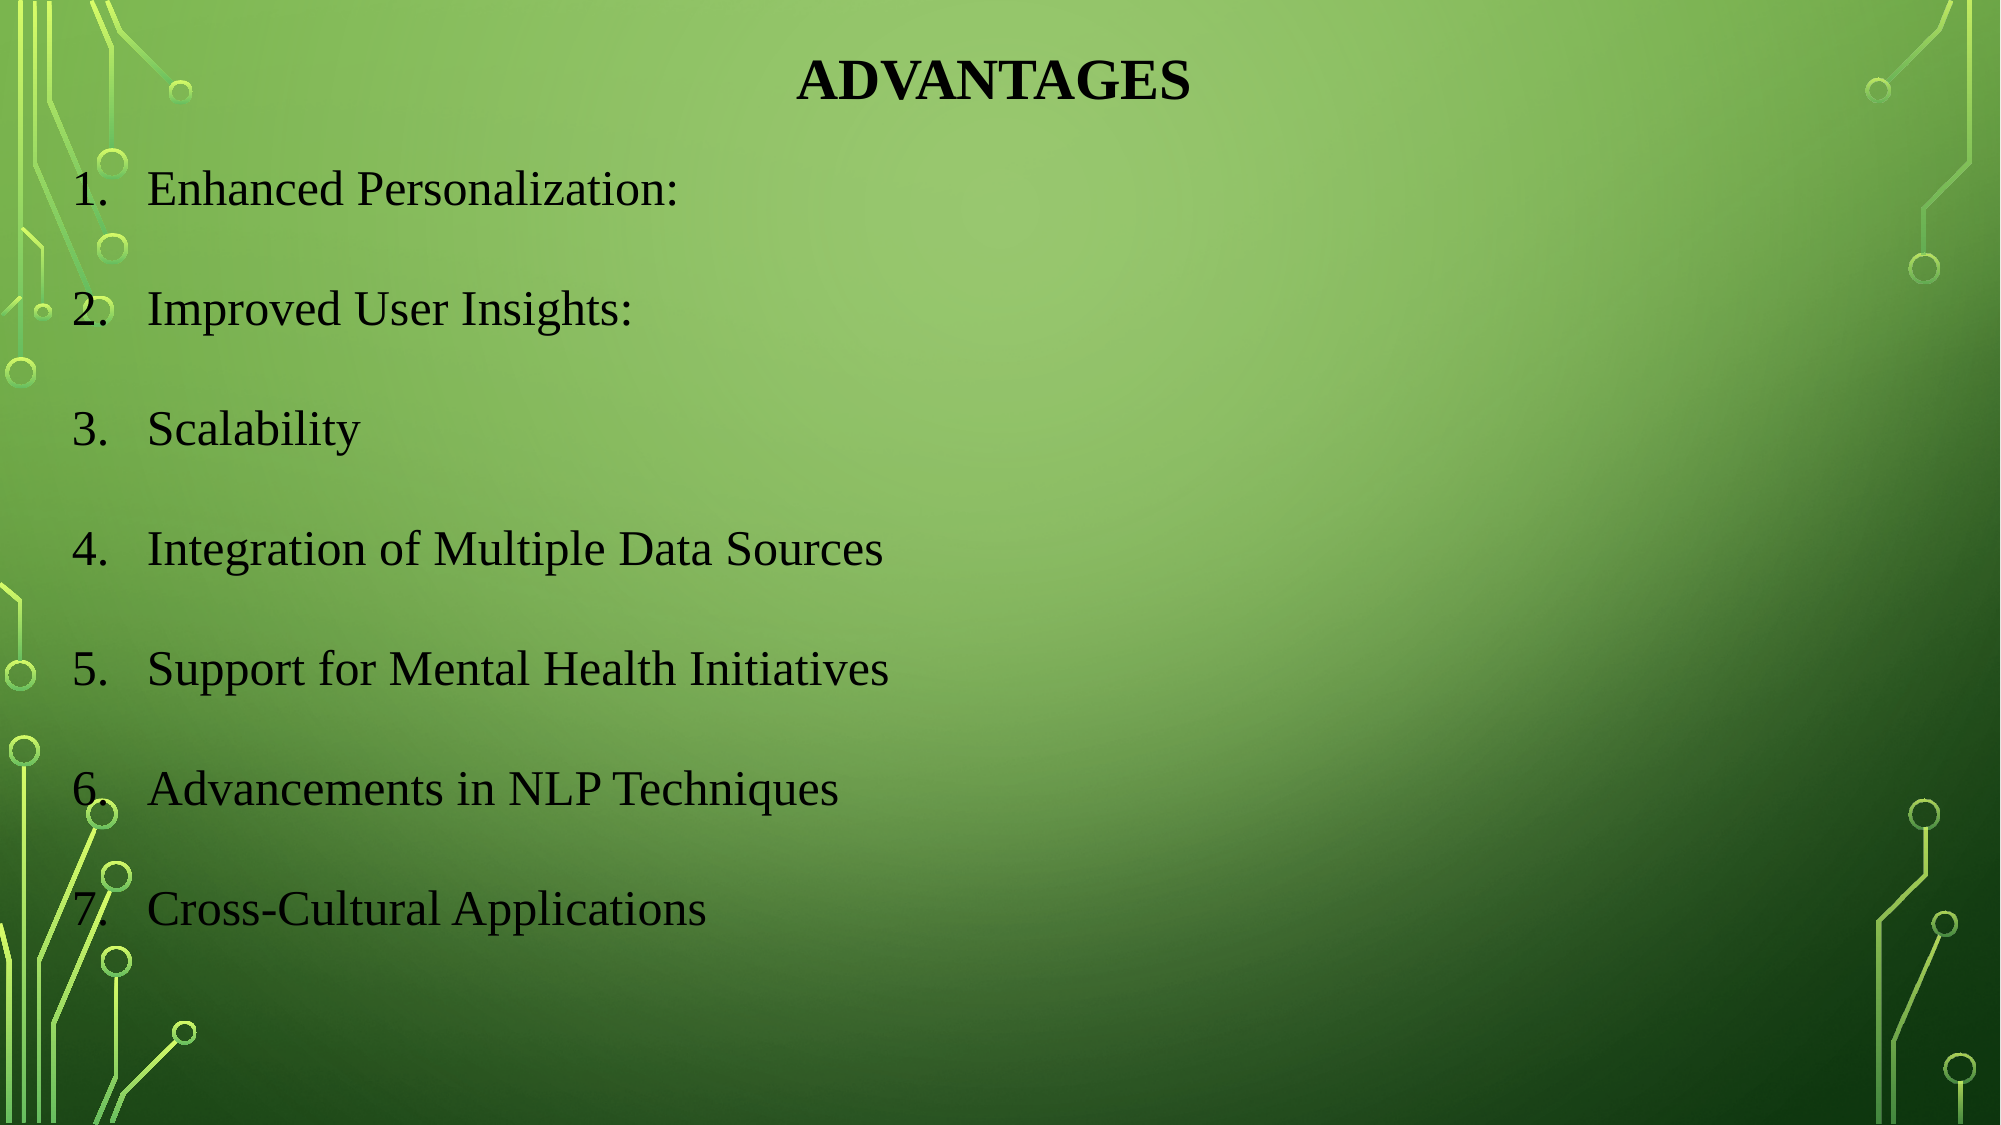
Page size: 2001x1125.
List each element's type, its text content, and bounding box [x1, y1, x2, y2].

text_box ADVANTAGES Enhanced Personalization: Improved User Insights: Scalability Integration of Multiple Data Sources Support for Mental Health Initiatives Advancements in NLP Techniques Cross-Cultural Applications fgh [57, 33, 1932, 1125]
